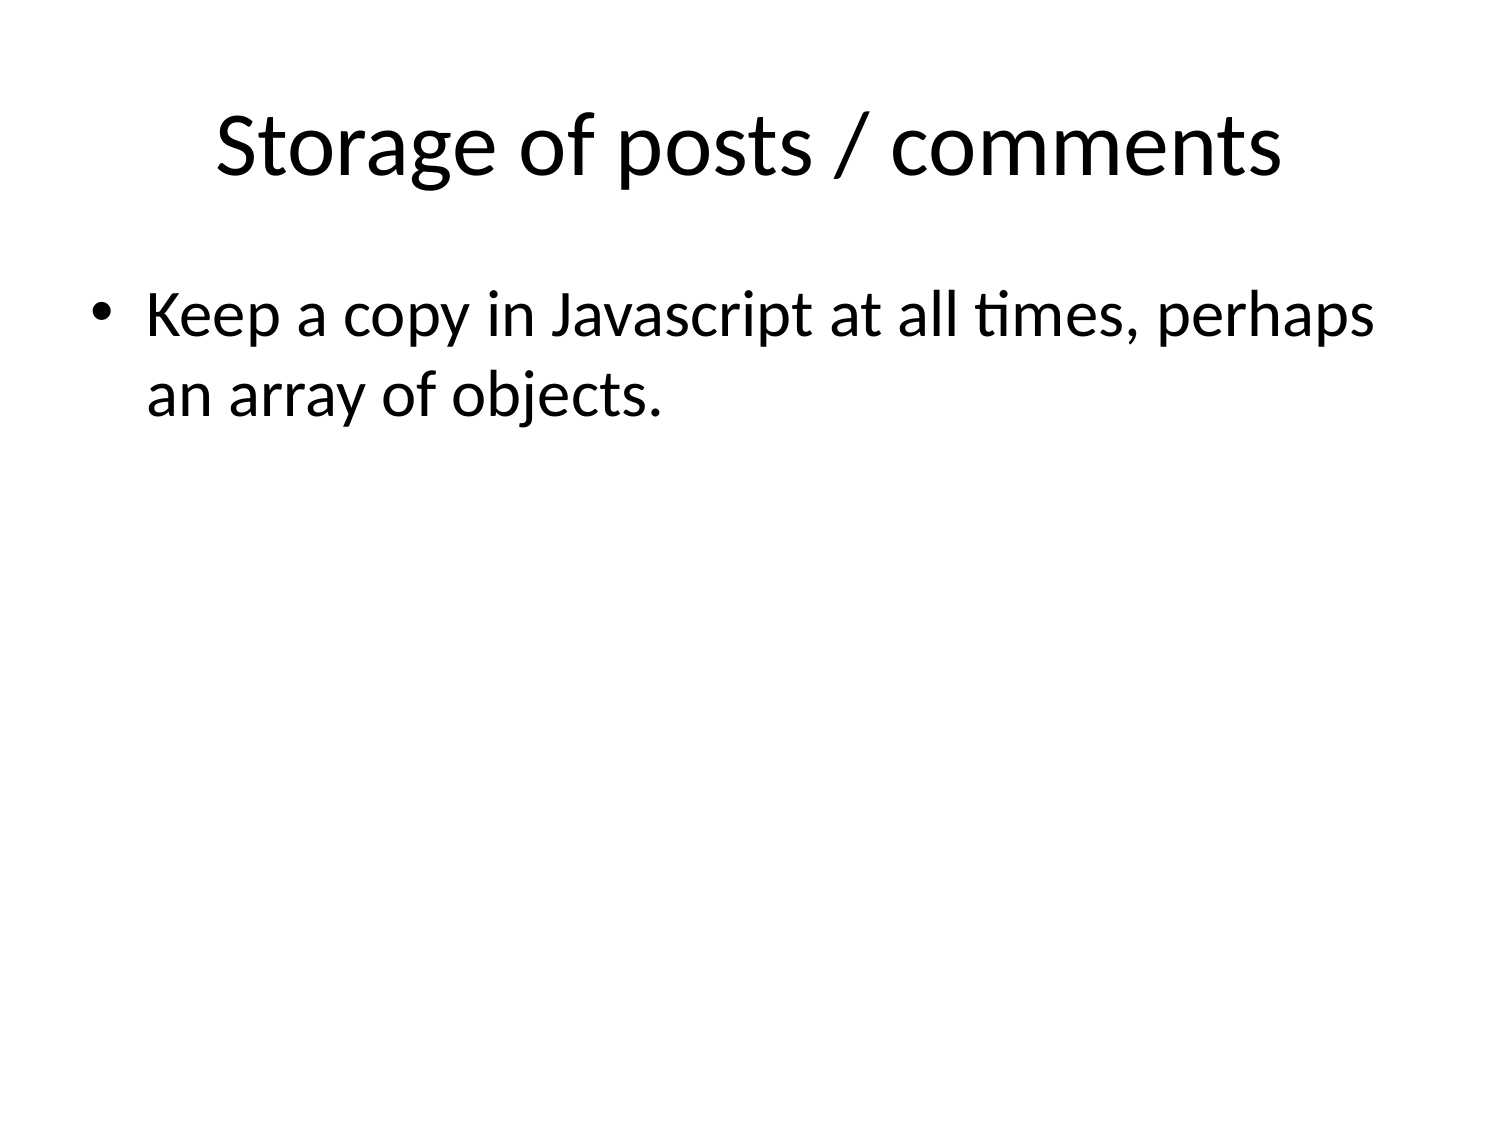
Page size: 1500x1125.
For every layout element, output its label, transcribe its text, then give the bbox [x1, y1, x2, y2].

title Storage of posts / comments [75, 45, 1425, 233]
list Keep a copy in Javascript at all times, perhaps an array of objects. [75, 262, 1425, 1005]
